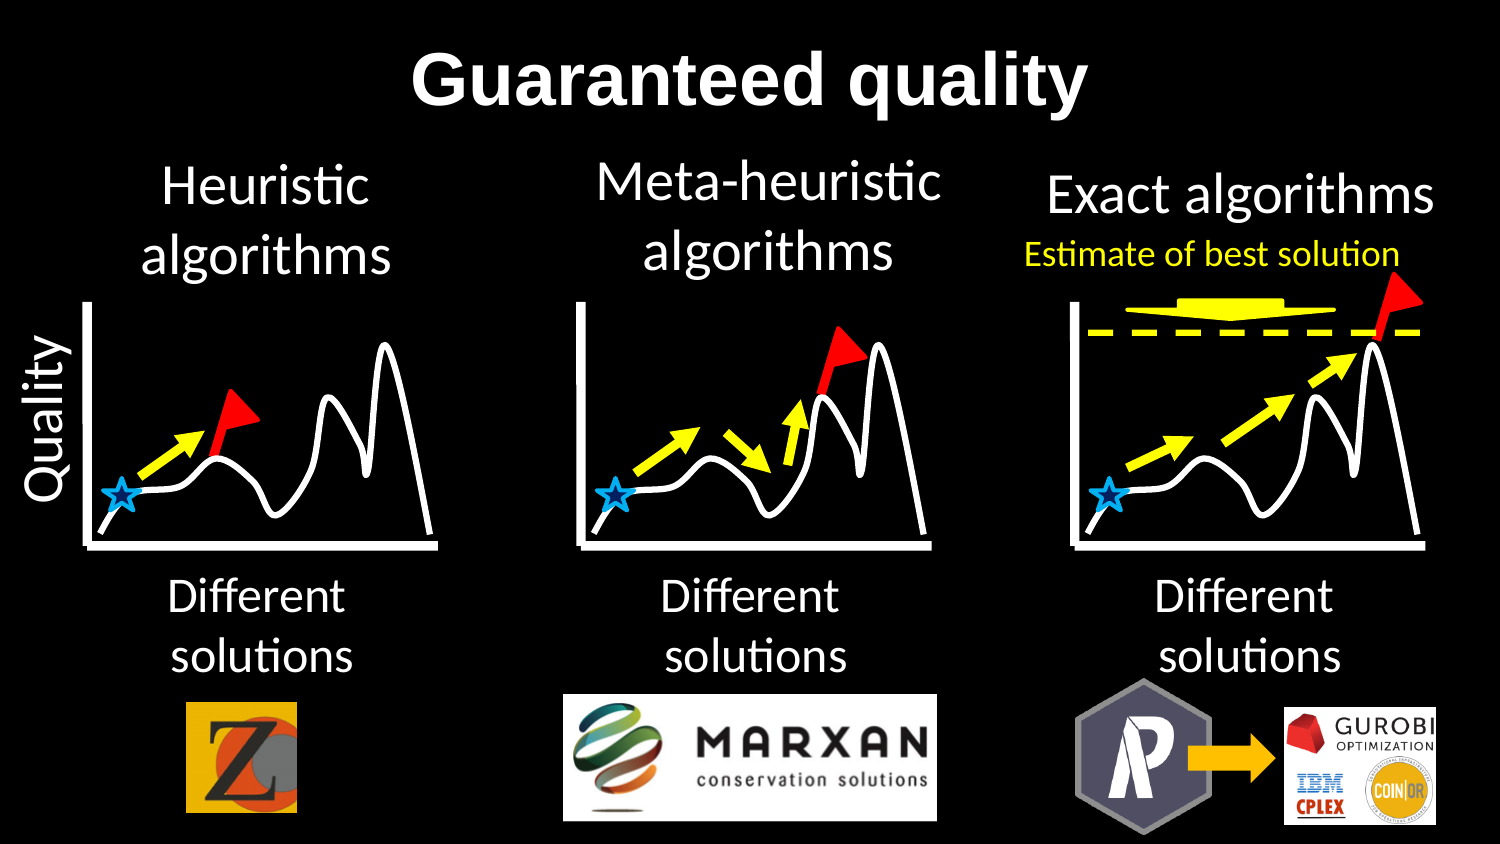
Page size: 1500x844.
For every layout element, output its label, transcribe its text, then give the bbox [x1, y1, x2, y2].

text_box [1216, 731, 1276, 786]
text_box [1375, 314, 1386, 341]
text_box Heuristic algorithms [136, 138, 396, 294]
text_box [217, 388, 260, 432]
text_box [1222, 394, 1295, 445]
text_box Meta-heuristic algorithms [581, 134, 957, 290]
text_box Different solutions [136, 555, 388, 711]
text_box [725, 431, 772, 474]
text_box [594, 475, 637, 513]
text_box Estimate of best solution [1009, 222, 1441, 282]
text_box [1126, 436, 1194, 469]
text_box [1088, 475, 1131, 513]
text_box [1380, 282, 1424, 315]
text_box [212, 431, 222, 457]
text_box Different solutions [1124, 555, 1376, 711]
text_box [824, 326, 868, 369]
text_box Quality [0, 320, 82, 520]
picture [186, 702, 297, 813]
text_box [1309, 353, 1358, 386]
text_box [1085, 342, 1420, 535]
picture [1075, 678, 1212, 835]
text_box Different solutions [630, 555, 882, 692]
text_box [98, 342, 432, 535]
text_box [820, 369, 830, 395]
text_box [634, 426, 701, 474]
text_box [139, 430, 205, 478]
text_box [100, 475, 143, 513]
text_box [591, 342, 926, 535]
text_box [1281, 704, 1439, 828]
text_box [786, 399, 805, 466]
text_box Guaranteed quality [395, 23, 1105, 129]
text_box [1125, 298, 1336, 321]
text_box Exact algorithms [1027, 147, 1455, 234]
picture [563, 693, 938, 822]
